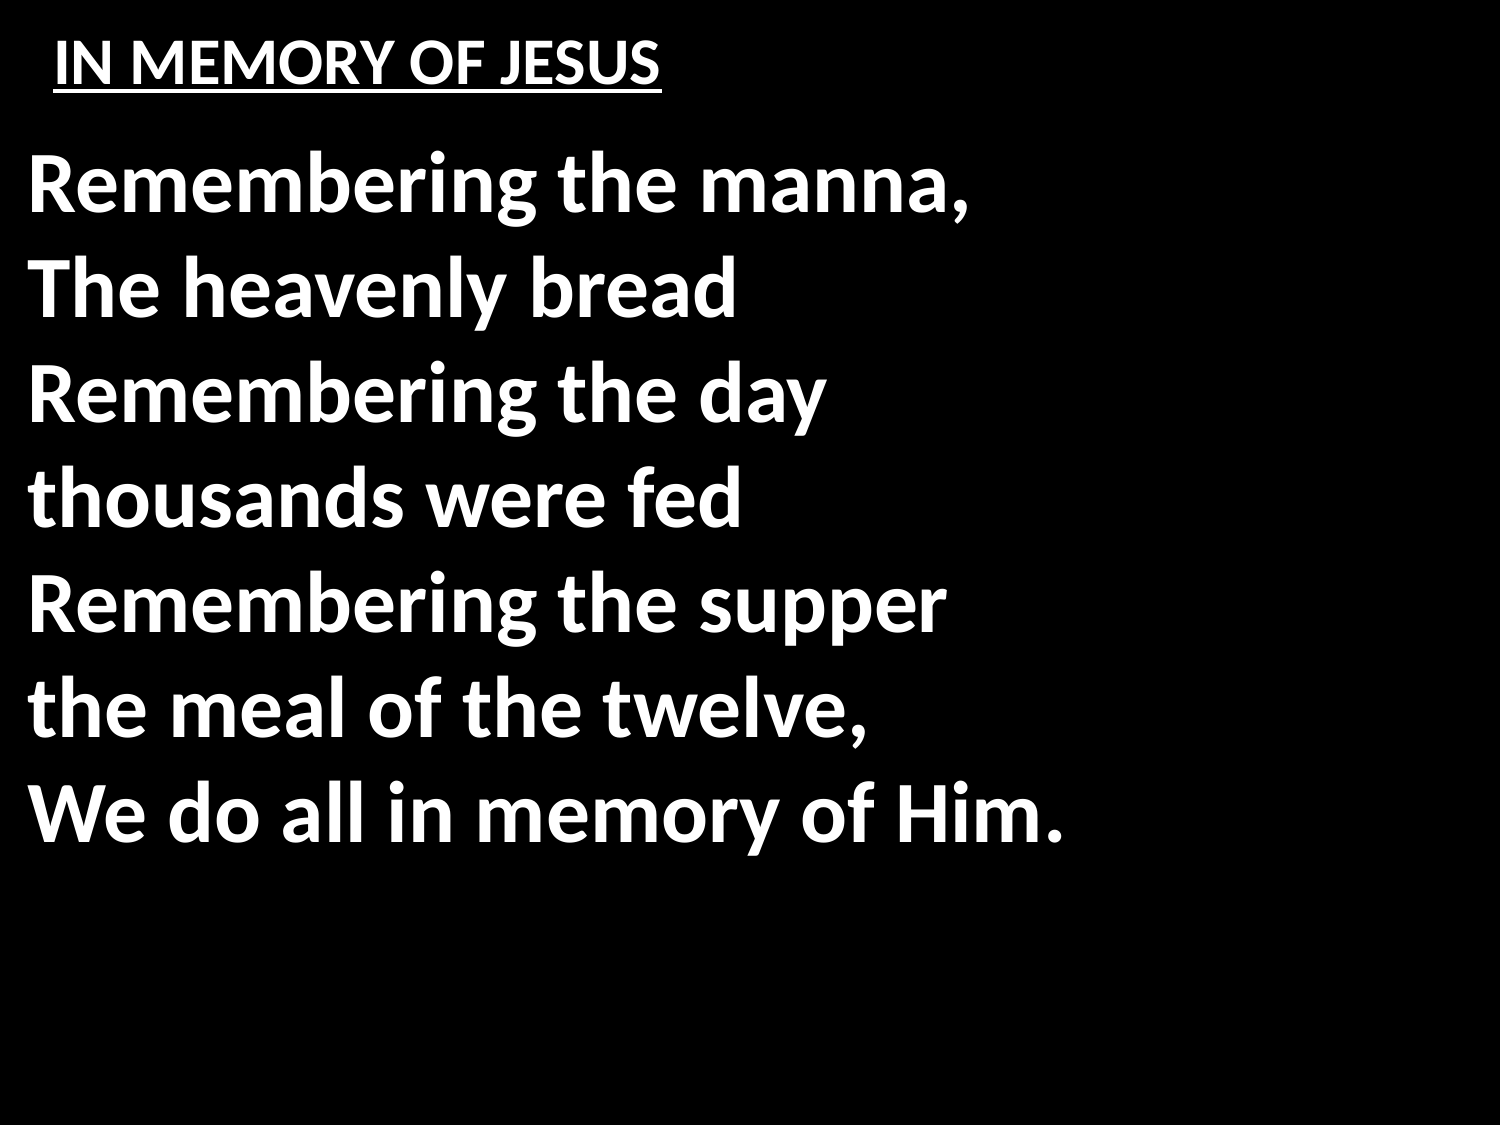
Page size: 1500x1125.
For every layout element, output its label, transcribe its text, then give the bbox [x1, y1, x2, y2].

title IN MEMORY OF JESUS [10, 0, 1490, 117]
list Remembering the manna, The heavenly bread Remembering the day thousands were fed Remembering the supper the meal of the twelve, We do all in memory of Him. [8, 125, 1489, 1116]
